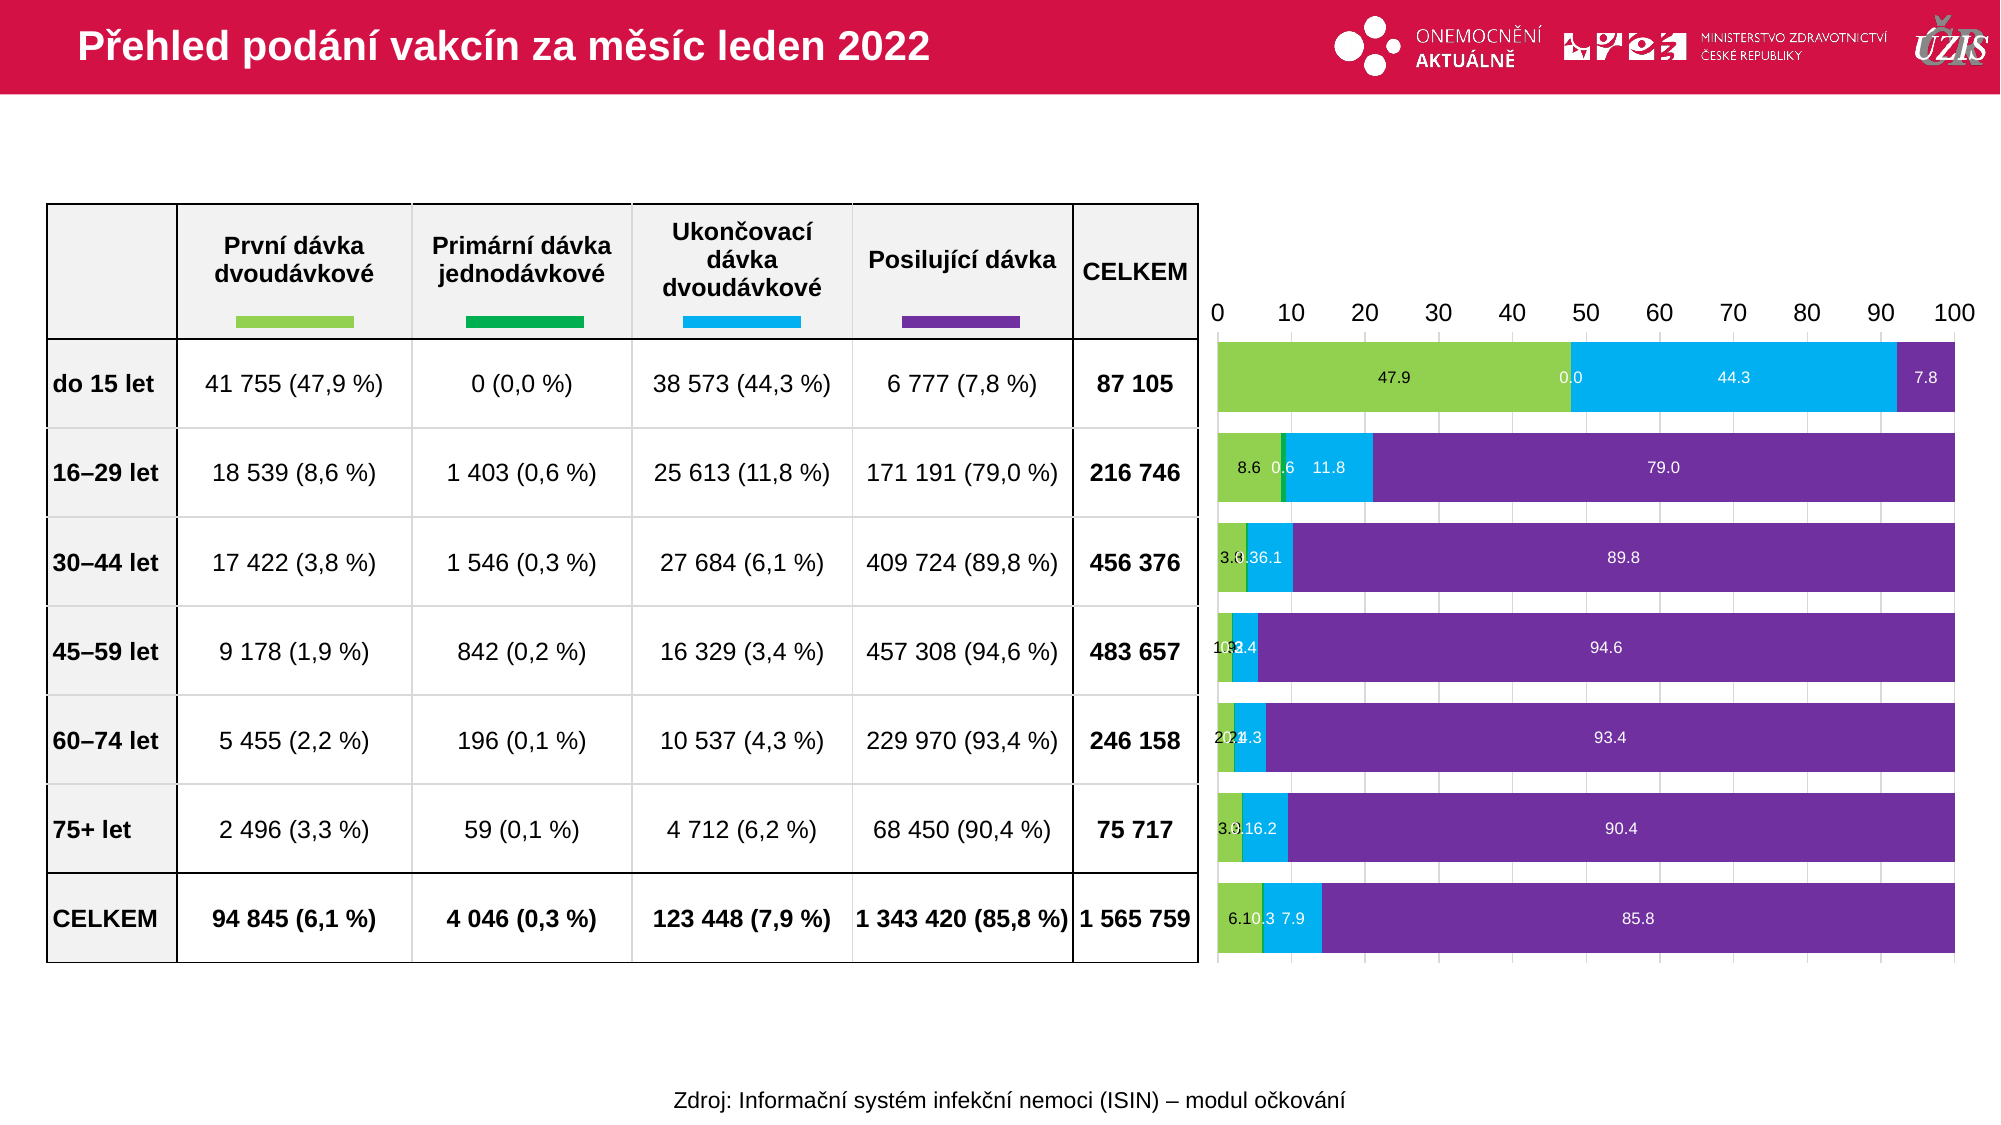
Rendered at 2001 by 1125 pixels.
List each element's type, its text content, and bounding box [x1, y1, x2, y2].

chart [1198, 217, 1990, 1030]
table_cell 2 496 (3,3 %) [178, 785, 411, 872]
table_cell 10 537 (4,3 %) [633, 696, 852, 783]
table_cell 1 403 (0,6 %) [413, 429, 631, 516]
picture [1915, 15, 1989, 66]
table_cell 41 755 (47,9 %) [178, 340, 411, 427]
table_cell 1 565 759 [1074, 874, 1197, 962]
table_header Posilující dávka [853, 205, 1072, 338]
table_header [48, 205, 176, 338]
table_cell 68 450 (90,4 %) [853, 785, 1072, 872]
table_cell 842 (0,2 %) [413, 607, 631, 694]
table_cell 171 191 (79,0 %) [853, 429, 1072, 516]
table_cell 45–59 let [48, 607, 176, 694]
table_cell 94 845 (6,1 %) [178, 874, 411, 962]
table_cell 216 746 [1074, 429, 1197, 516]
table_cell do 15 let [48, 340, 176, 427]
table_header Ukončovací dávka dvoudávkové [633, 205, 852, 338]
table_cell 16–29 let [48, 429, 176, 516]
table_cell 123 448 (7,9 %) [633, 874, 852, 962]
table_cell 38 573 (44,3 %) [633, 340, 852, 427]
table_cell 457 308 (94,6 %) [853, 607, 1072, 694]
table_cell 456 376 [1074, 518, 1197, 605]
table_cell CELKEM [48, 874, 176, 962]
table_cell 6 777 (7,8 %) [853, 340, 1072, 427]
table_cell 4 712 (6,2 %) [633, 785, 852, 872]
table_cell 0 (0,0 %) [413, 340, 631, 427]
table_cell 18 539 (8,6 %) [178, 429, 411, 516]
table_cell 4 046 (0,3 %) [413, 874, 631, 962]
table_cell 9 178 (1,9 %) [178, 607, 411, 694]
table_header CELKEM [1074, 205, 1197, 338]
table_cell 1 343 420 (85,8 %) [853, 874, 1072, 962]
table_cell 30–44 let [48, 518, 176, 605]
table_cell 196 (0,1 %) [413, 696, 631, 783]
table_cell 59 (0,1 %) [413, 785, 631, 872]
table_cell 75 717 [1074, 785, 1197, 872]
table_cell 246 158 [1074, 696, 1197, 783]
table_cell 483 657 [1074, 607, 1197, 694]
picture [1334, 16, 1542, 76]
table_header První dávka dvoudávkové [178, 205, 411, 338]
table_cell 1 546 (0,3 %) [413, 518, 631, 605]
table_cell 16 329 (3,4 %) [633, 607, 852, 694]
table_cell 27 684 (6,1 %) [633, 518, 852, 605]
picture [1563, 31, 1888, 60]
table_cell 409 724 (89,8 %) [853, 518, 1072, 605]
table_cell 75+ let [48, 785, 176, 872]
table_cell 60–74 let [48, 696, 176, 783]
table_cell 17 422 (3,8 %) [178, 518, 411, 605]
table_cell 229 970 (93,4 %) [853, 696, 1072, 783]
text_box Zdroj: Informační systém infekční nemoci (ISIN) – modul očkování [658, 1078, 1362, 1121]
table_header Primární dávka jednodávkové [413, 205, 631, 338]
title Přehled podání vakcín za měsíc leden 2022 [62, 0, 1252, 95]
table_cell 25 613 (11,8 %) [633, 429, 852, 516]
table_cell 87 105 [1074, 340, 1197, 427]
table_cell 5 455 (2,2 %) [178, 696, 411, 783]
